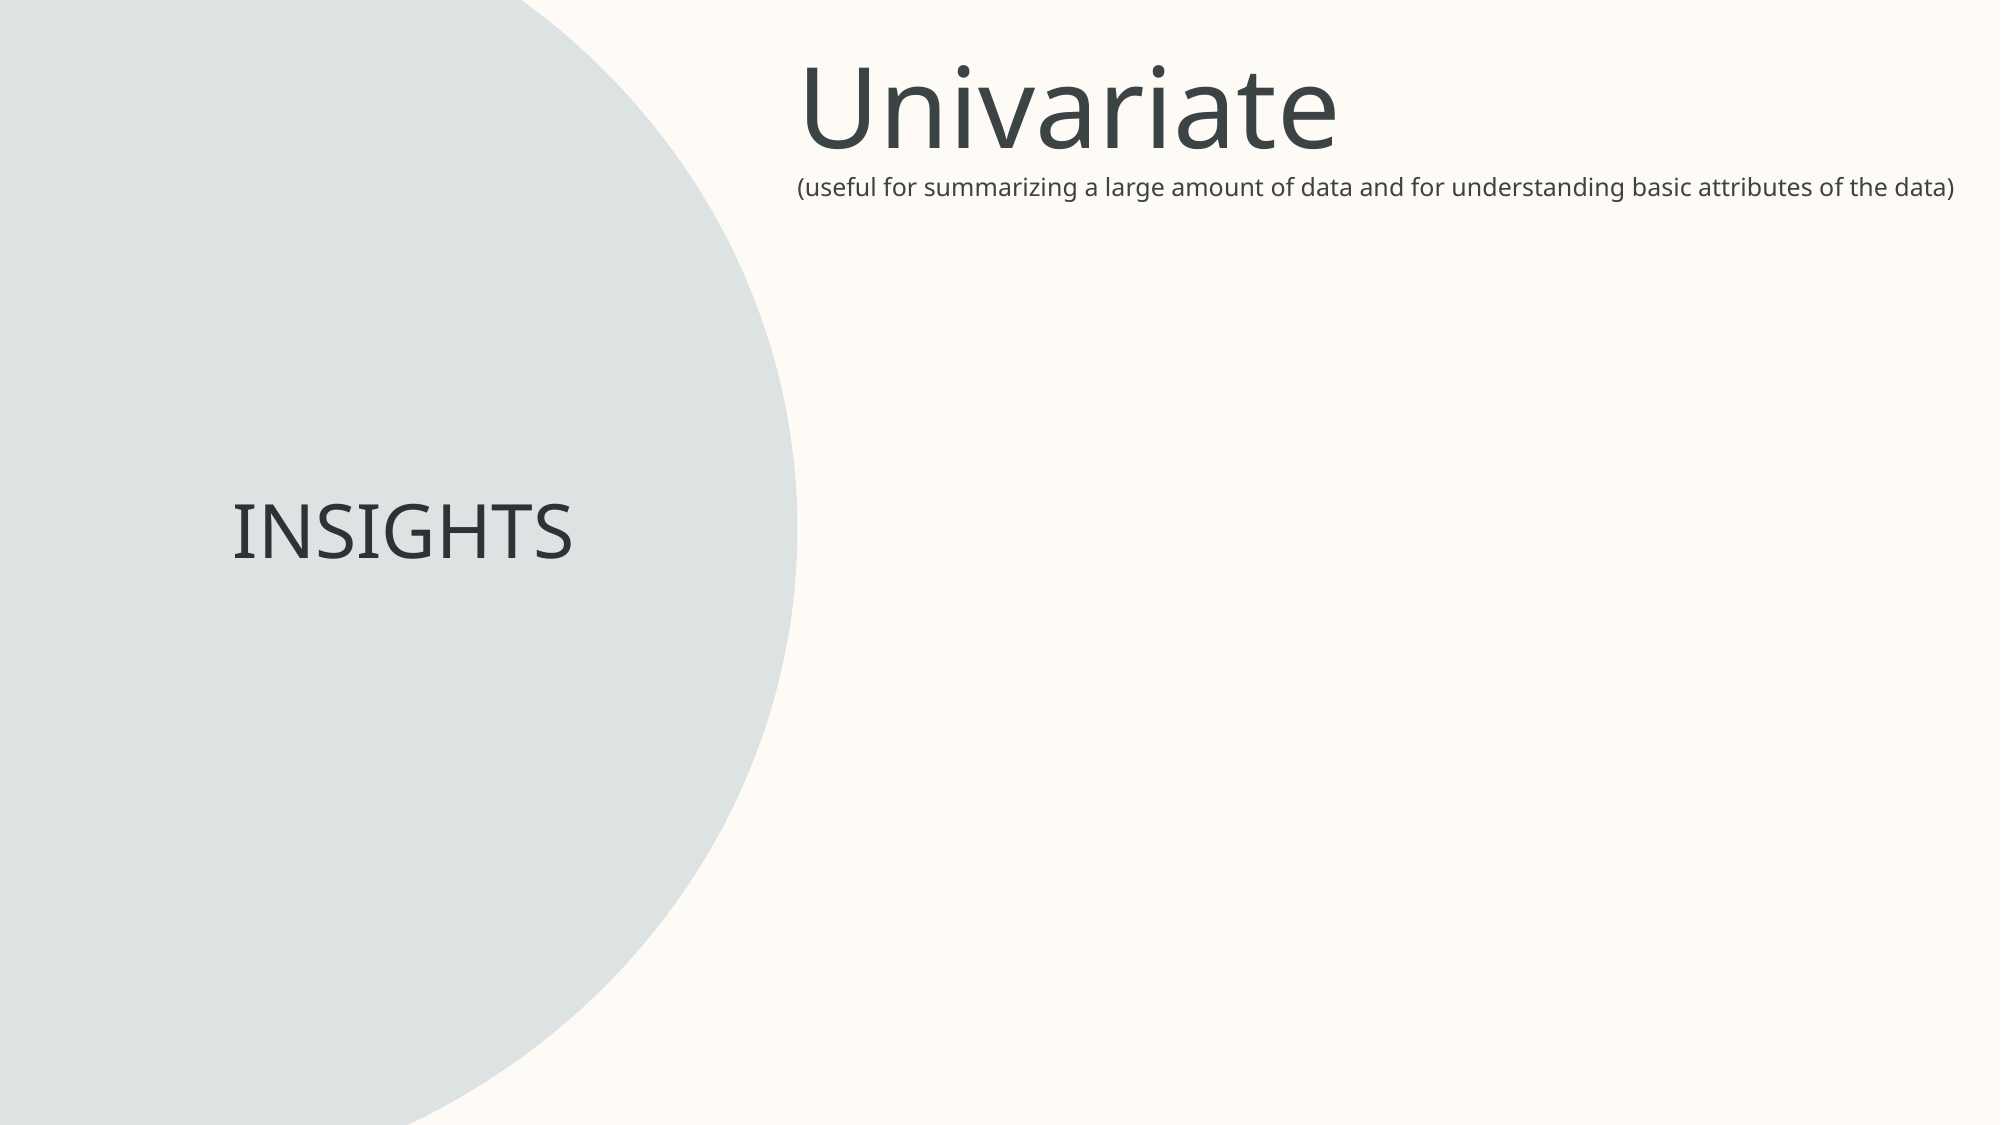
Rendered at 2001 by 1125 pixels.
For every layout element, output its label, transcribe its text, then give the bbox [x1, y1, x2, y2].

text_box Univariate (useful for summarizing a large amount of data and for understanding basic attributes of the data) [797, 36, 1814, 401]
text_box INSIGHTS [0, 0, 799, 1125]
